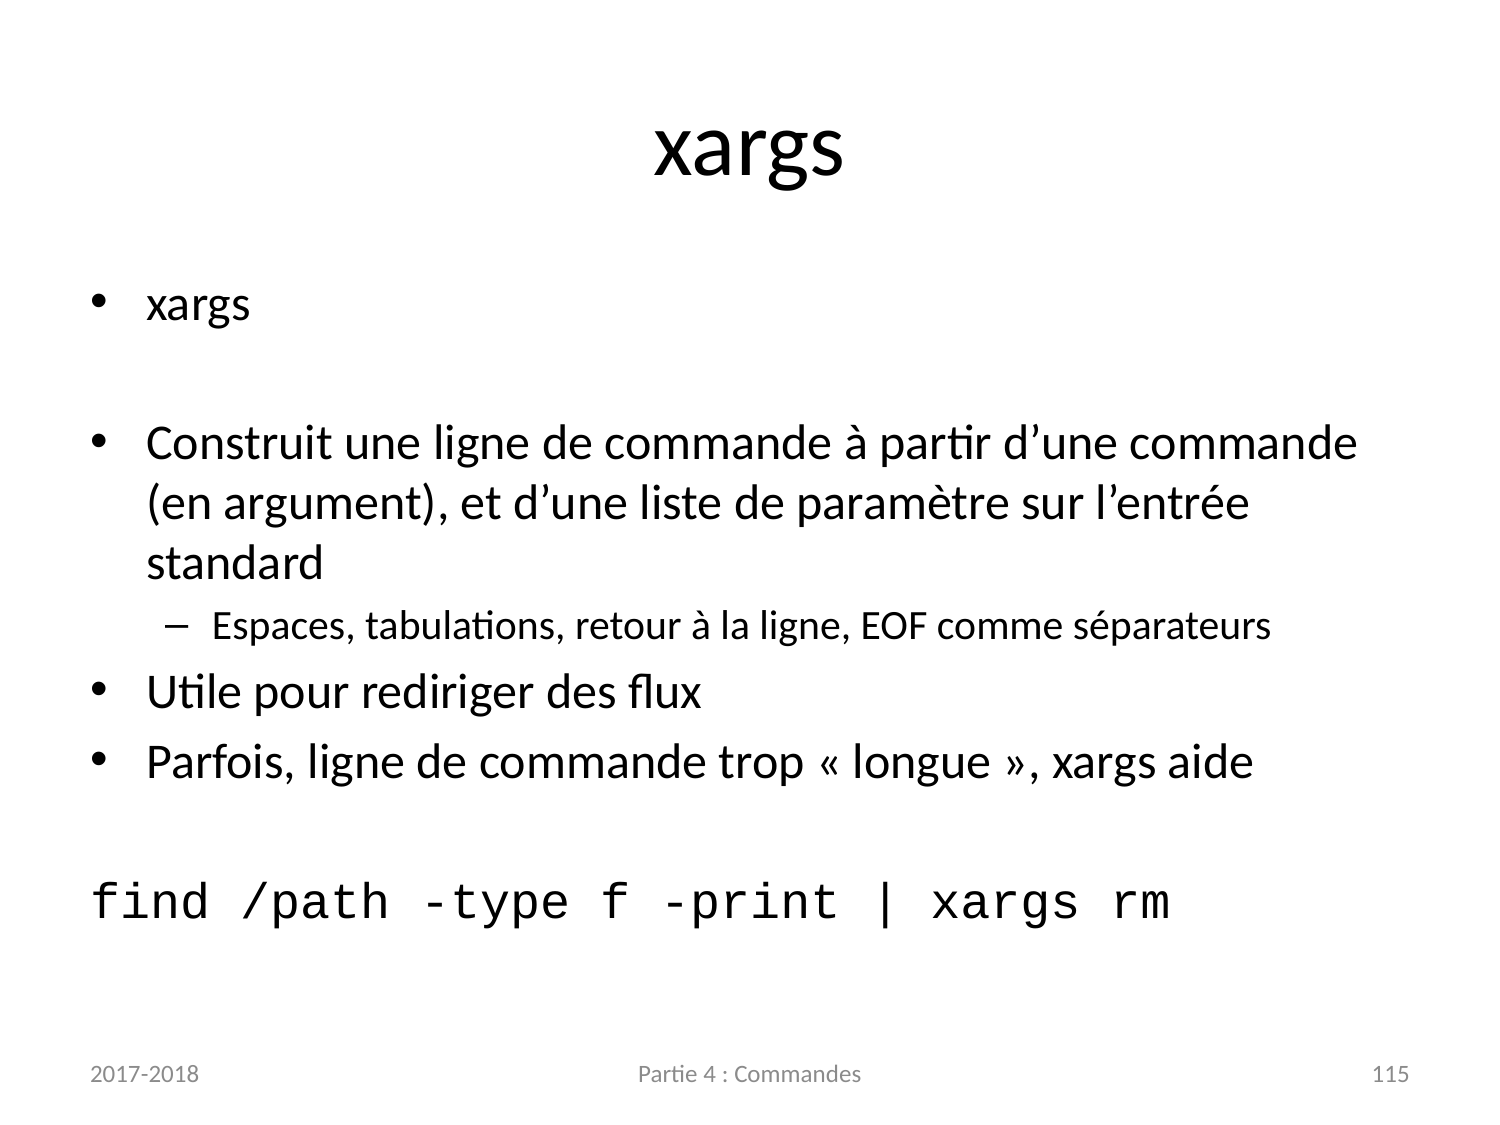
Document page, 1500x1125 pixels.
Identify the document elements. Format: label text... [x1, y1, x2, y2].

title xargs [75, 45, 1425, 233]
slide_number 2017-2018 [75, 1042, 425, 1103]
list xargs Construit une ligne de commande à partir d’une commande (en argument), et d’une liste de paramètre sur l’entrée standard Espaces, tabulations, retour à la ligne, EOF comme séparateurs Utile pour rediriger des flux Parfois, ligne de commande trop « longue », xargs aide find /path -type f -print | xargs rm [75, 262, 1447, 1005]
footer Partie 4 : Commandes [512, 1042, 988, 1103]
slide_number 115 [1074, 1042, 1425, 1103]
